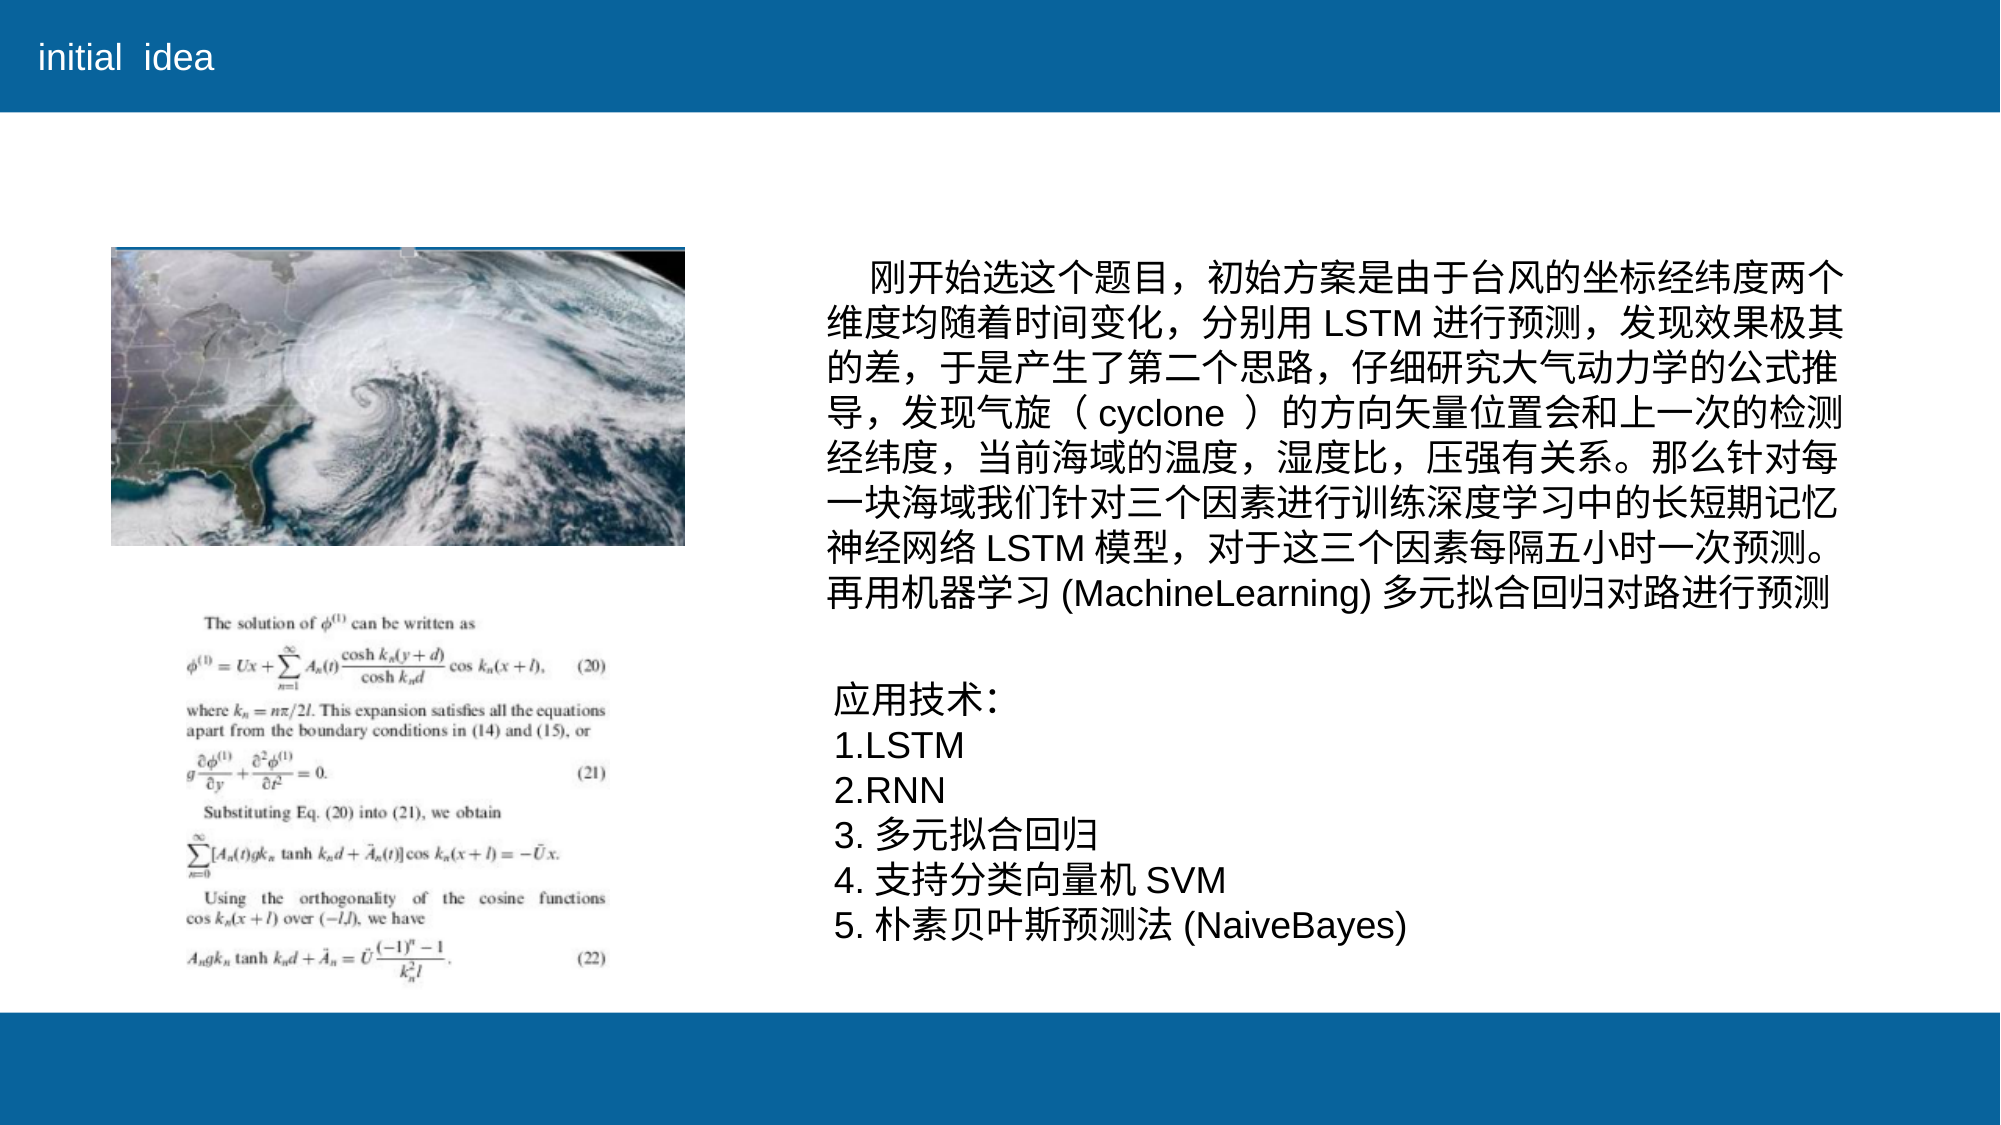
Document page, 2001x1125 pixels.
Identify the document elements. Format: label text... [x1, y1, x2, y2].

text_box [0, 1011, 2000, 1125]
text_box 应用技术： 1.LSTM 2.RNN 3.多元拟合回归 4.支持分类向量机SVM 5.朴素贝叶斯预测法(NaiveBayes) [819, 668, 1900, 953]
picture [186, 613, 610, 993]
text_box 刚开始选这个题目，初始方案是由于台风的坐标经纬度两个维度均随着时间变化，分别用LSTM进行预测，发现效果极其的差，于是产生了第二个思路，仔细研究大气动力学的公式推导，发现气旋（cyclone ）的方向矢量位置会和上一次的检测经纬度，当前海域的温度，湿度比，压强有关系。那么针对每一块海域我们针对三个因素进行训练深度学习中的长短期记忆神经网络LSTM模型，对于这三个因素每隔五小时一次预测。再用机器学习(MachineLearning)多元拟合回归对路进行预测 [812, 247, 1884, 667]
text_box initial idea [23, 25, 378, 86]
picture [111, 246, 685, 546]
text_box [0, 0, 2000, 113]
